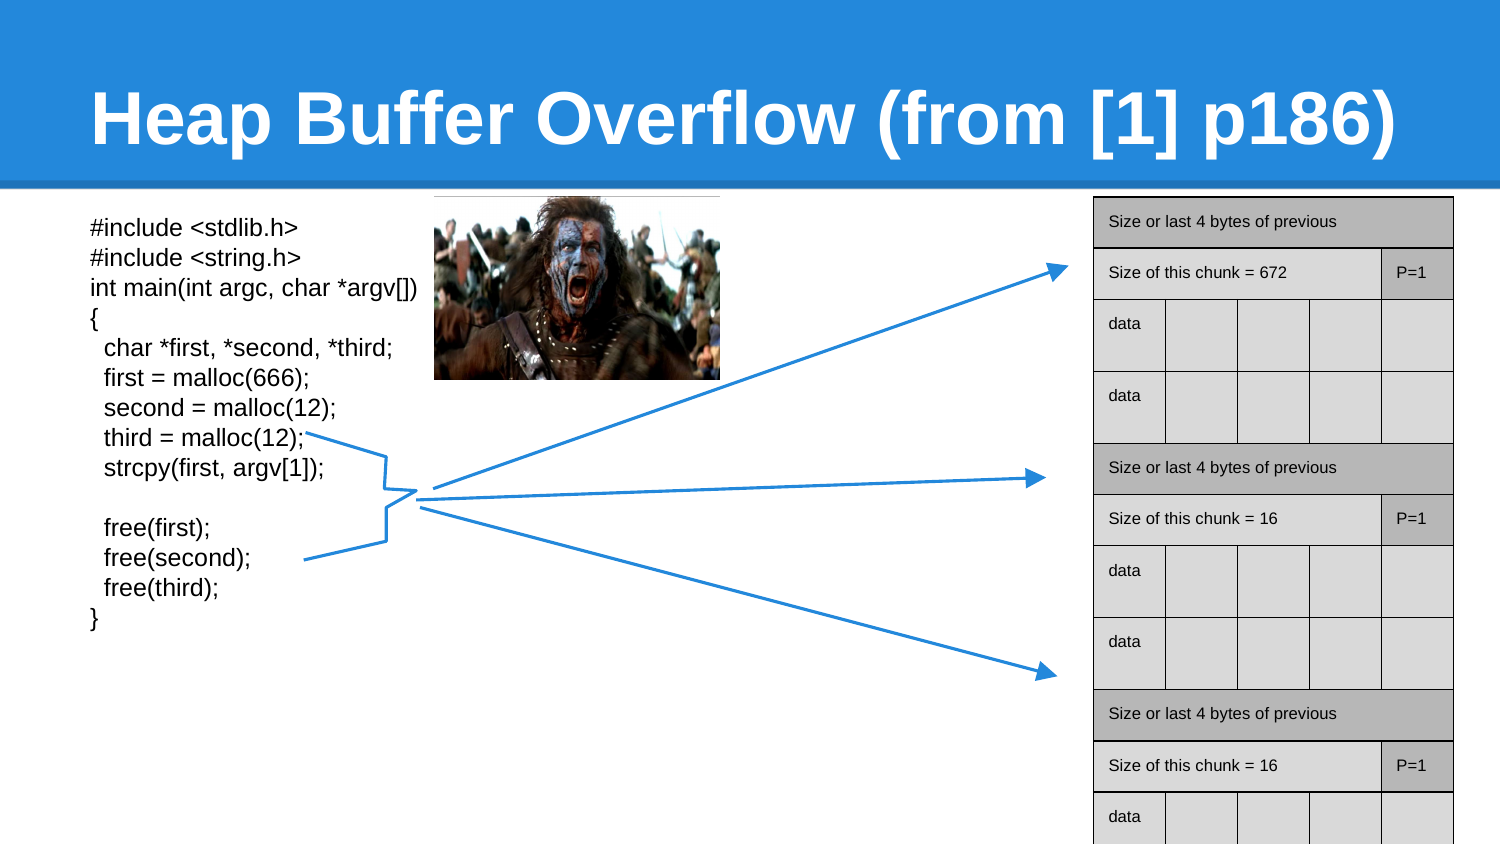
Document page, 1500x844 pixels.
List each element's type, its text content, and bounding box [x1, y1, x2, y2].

table_cell data [1094, 372, 1165, 443]
table_cell [1166, 546, 1237, 617]
text_box [303, 432, 410, 561]
table_cell [1310, 372, 1381, 443]
table_cell data [1094, 300, 1165, 371]
table_cell data [1094, 618, 1165, 689]
table_cell [1238, 300, 1309, 371]
table_cell [1166, 618, 1237, 689]
table_cell Size of this chunk = 672 [1094, 249, 1381, 299]
table_cell [1238, 546, 1309, 617]
table_cell data [1094, 546, 1165, 617]
table_cell [1310, 300, 1381, 371]
table_cell [1382, 618, 1453, 689]
table_cell Size or last 4 bytes of previous [1094, 444, 1453, 494]
table_header Size or last 4 bytes of previous [1094, 198, 1453, 247]
table_cell Size of this chunk = 16 [1094, 495, 1381, 545]
table_cell Size of this chunk = 16 [1094, 742, 1381, 791]
table_cell [1382, 300, 1453, 371]
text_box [432, 265, 1069, 489]
table_cell [1310, 618, 1381, 689]
table_cell [1238, 618, 1309, 689]
table_cell P=1 [1382, 249, 1453, 299]
table_cell P=1 [1382, 742, 1453, 791]
table_cell Size or last 4 bytes of previous [1094, 690, 1453, 740]
table_cell [1166, 793, 1237, 844]
table_cell [1166, 300, 1237, 371]
list #include <stdlib.h> #include <string.h> int main(int argc, char *argv[]) { char *first, *second, *third; first = malloc(666); second = malloc(12); third = malloc(12); strcpy(first, argv[1]); free(first); free(second); free(third); } [75, 196, 1079, 808]
table_cell [1382, 793, 1453, 844]
title Heap Buffer Overflow (from [1] p186) [75, 33, 1425, 175]
table_cell [1166, 372, 1237, 443]
table_cell [1238, 793, 1309, 844]
table_cell data [1094, 793, 1165, 844]
table_cell [1382, 372, 1453, 443]
table_cell [1310, 546, 1381, 617]
picture [433, 196, 720, 381]
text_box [415, 477, 1047, 501]
table_cell [1382, 546, 1453, 617]
table_cell P=1 [1382, 495, 1453, 545]
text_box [419, 507, 1058, 677]
table_cell [1238, 372, 1309, 443]
table_cell [1310, 793, 1381, 844]
